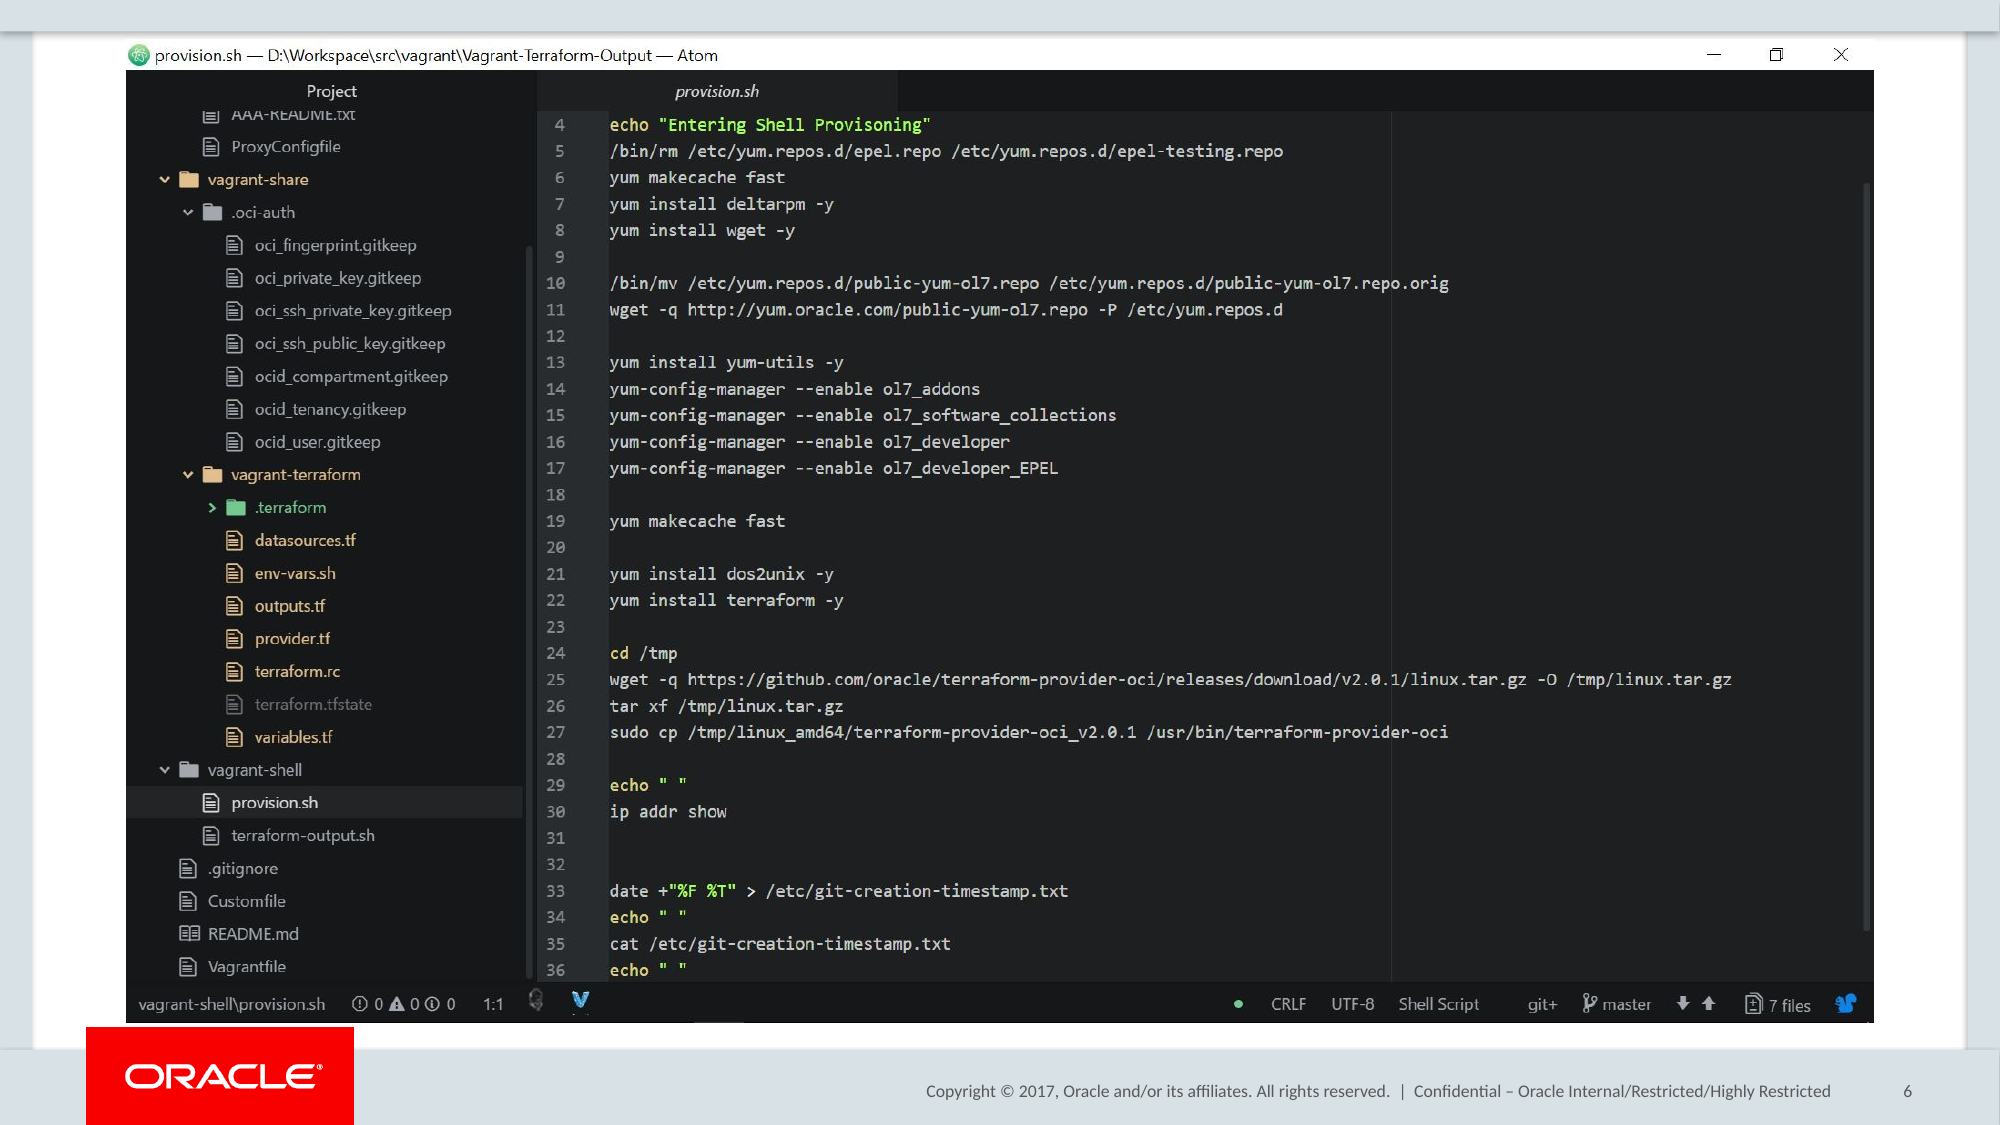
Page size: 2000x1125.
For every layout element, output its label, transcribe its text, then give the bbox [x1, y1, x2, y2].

footer Confidential – Oracle Internal/Restricted/Highly Restricted [1414, 1075, 1857, 1106]
picture [86, 1027, 354, 1125]
slide_number 6 [1857, 1075, 1913, 1106]
picture [126, 38, 1875, 1023]
